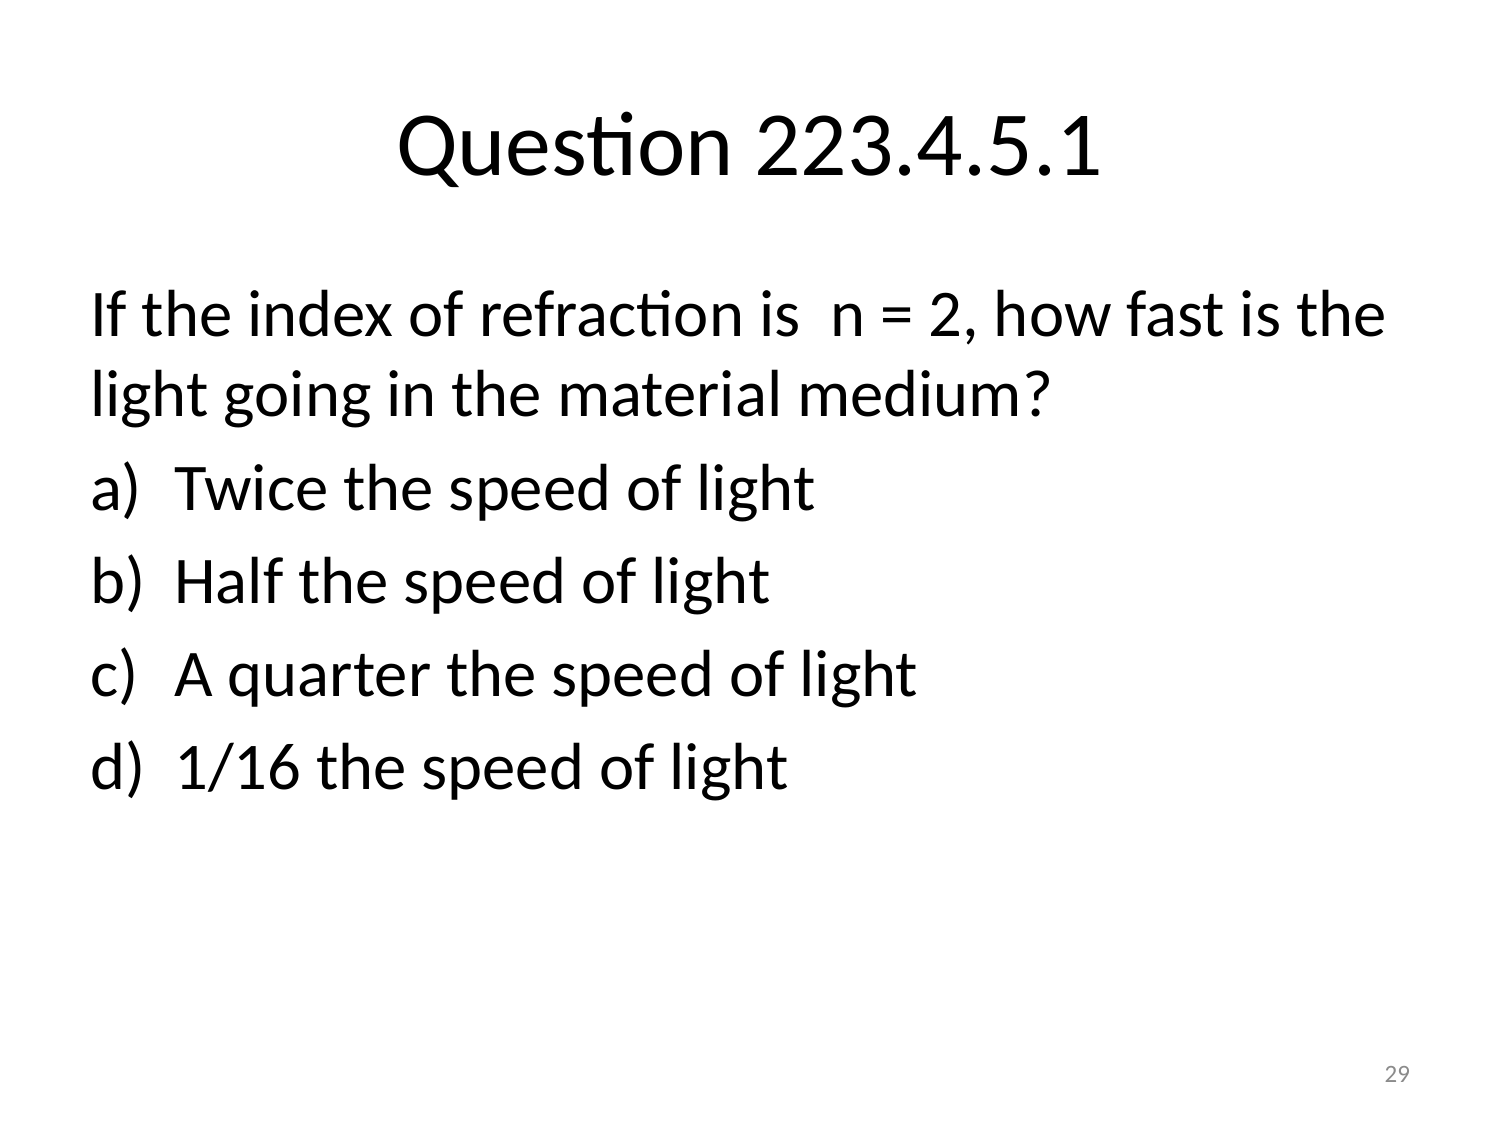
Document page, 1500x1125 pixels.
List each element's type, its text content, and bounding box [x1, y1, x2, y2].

slide_number 29 [1074, 1042, 1425, 1103]
title Question 223.4.5.1 [75, 45, 1425, 233]
list If the index of refraction is n = 2, how fast is the light going in the material medium? Twice the speed of light Half the speed of light A quarter the speed of light 1/16 the speed of light [75, 262, 1425, 1005]
